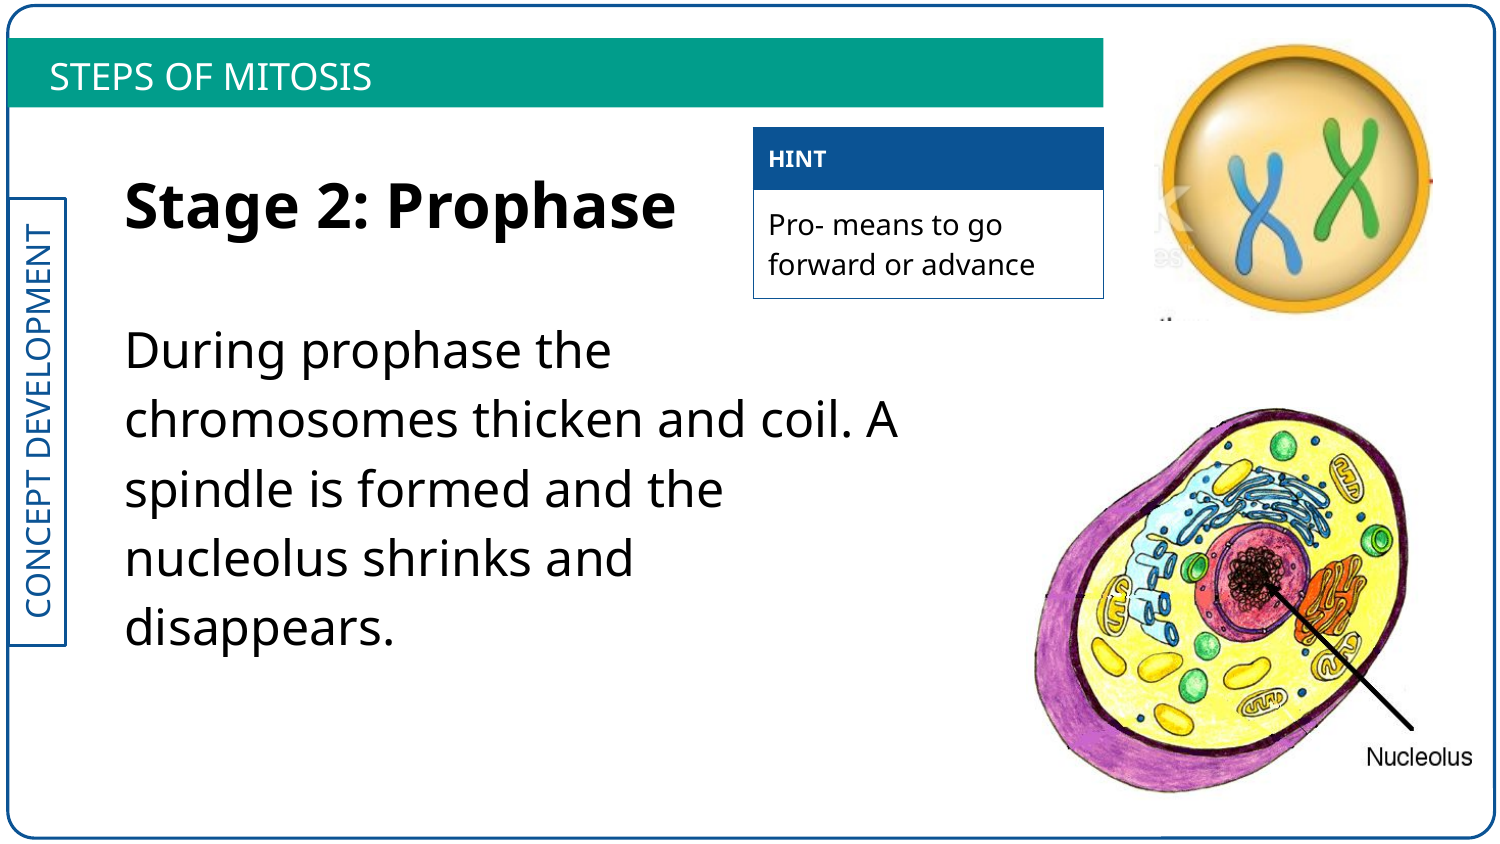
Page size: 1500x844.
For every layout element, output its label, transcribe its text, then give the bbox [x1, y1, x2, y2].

picture [1153, 38, 1433, 321]
table_header HINT [754, 129, 1103, 188]
subtitle STEPS OF MITOSIS [15, 43, 1097, 101]
table_cell Pro- means to go forward or advance [754, 190, 1103, 298]
list Stage 2: Prophase During prophase the chromosomes thicken and coil. A spindle is formed and the nucleolus shrinks and disappears. [90, 139, 930, 807]
picture [1026, 407, 1474, 825]
